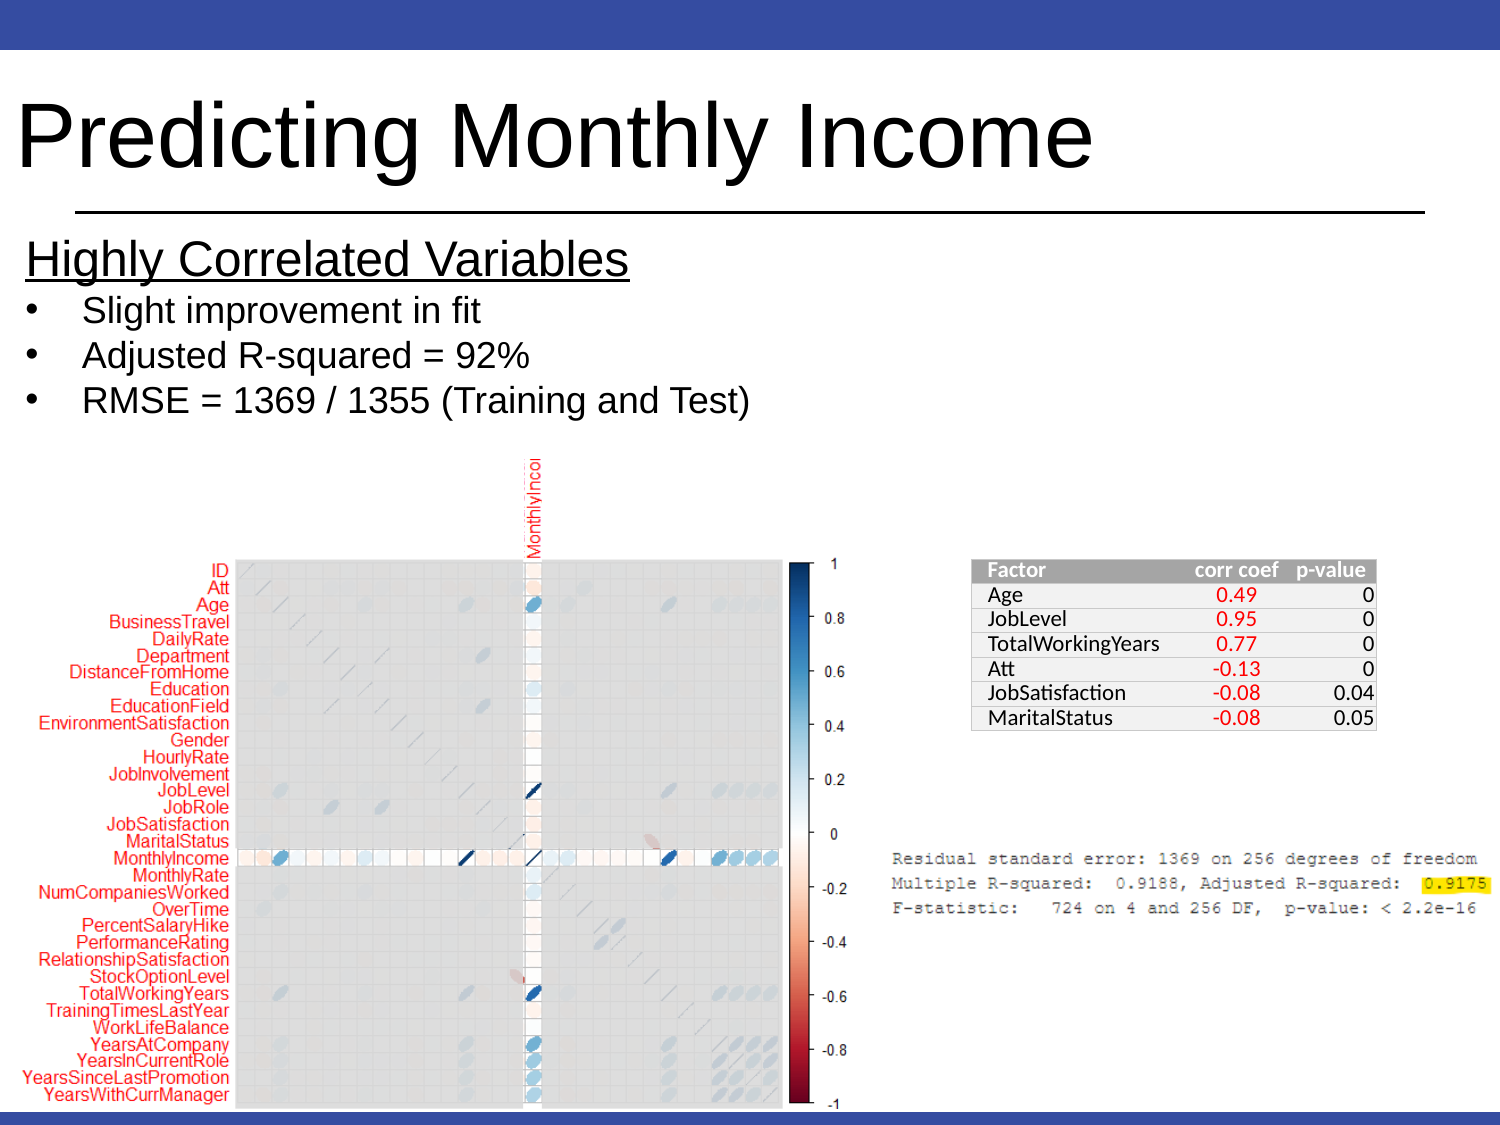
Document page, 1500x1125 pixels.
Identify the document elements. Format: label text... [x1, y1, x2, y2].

table_header p-value [1286, 560, 1376, 583]
table_cell 0.49 [1188, 584, 1286, 608]
table_cell -0.13 [1188, 658, 1286, 681]
table_cell 0 [1286, 584, 1376, 608]
table_cell -0.08 [1188, 707, 1286, 730]
table_cell 0.95 [1188, 609, 1286, 632]
table_cell 0.05 [1286, 707, 1376, 730]
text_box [0, 459, 972, 1109]
table_cell MaritalStatus [976, 707, 1188, 730]
table_cell 0 [1286, 658, 1376, 681]
title Predicting Monthly Income [0, 37, 1425, 225]
table_cell TotalWorkingYears [976, 633, 1188, 657]
table_cell 0 [1286, 609, 1376, 632]
table_cell 0.77 [1188, 633, 1286, 657]
table_cell 0.04 [1286, 682, 1376, 706]
table_header corr coef [1188, 560, 1286, 583]
table_cell -0.08 [1188, 682, 1286, 706]
table_cell Att [976, 658, 1188, 681]
table_cell 0 [1286, 633, 1376, 657]
text_box Highly Correlated Variables Slight improvement in fit Adjusted R-squared = 92% RMSE = 1369 / 1355 (Training and Test) [10, 218, 1436, 341]
table_cell JobSatisfaction [976, 682, 1188, 706]
table_header Factor [976, 560, 1188, 583]
table_cell Age [976, 584, 1188, 608]
table_cell JobLevel [976, 609, 1188, 632]
picture [884, 845, 1500, 924]
